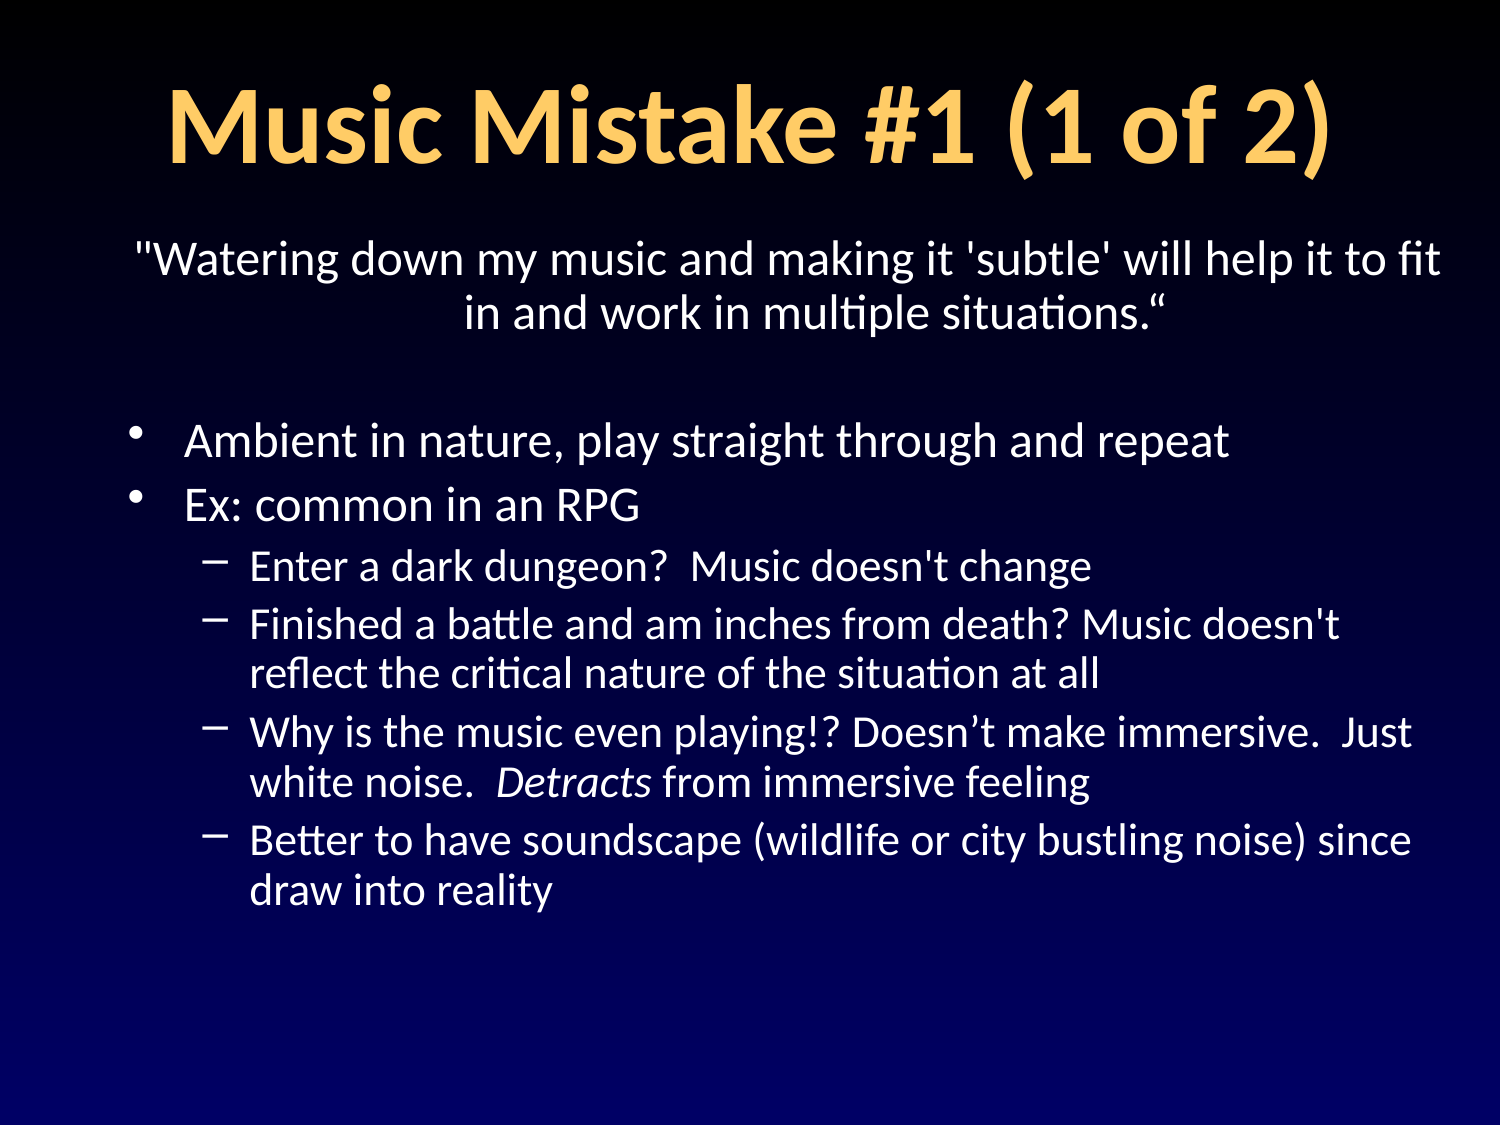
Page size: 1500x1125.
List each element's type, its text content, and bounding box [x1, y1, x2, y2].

title Music Mistake #1 (1 of 2) [112, 24, 1388, 213]
list "Watering down my music and making it 'subtle' will help it to fit in and work in multiple situations.“ Ambient in nature, play straight through and repeat Ex: common in an RPG Enter a dark dungeon? Music doesn't change Finished a battle and am inches from death? Music doesn't reflect the critical nature of the situation at all Why is the music even playing!? Doesn’t make immersive. Just white noise. Detracts from immersive feeling Better to have soundscape (wildlife or city bustling noise) since draw into reality [112, 224, 1463, 1000]
